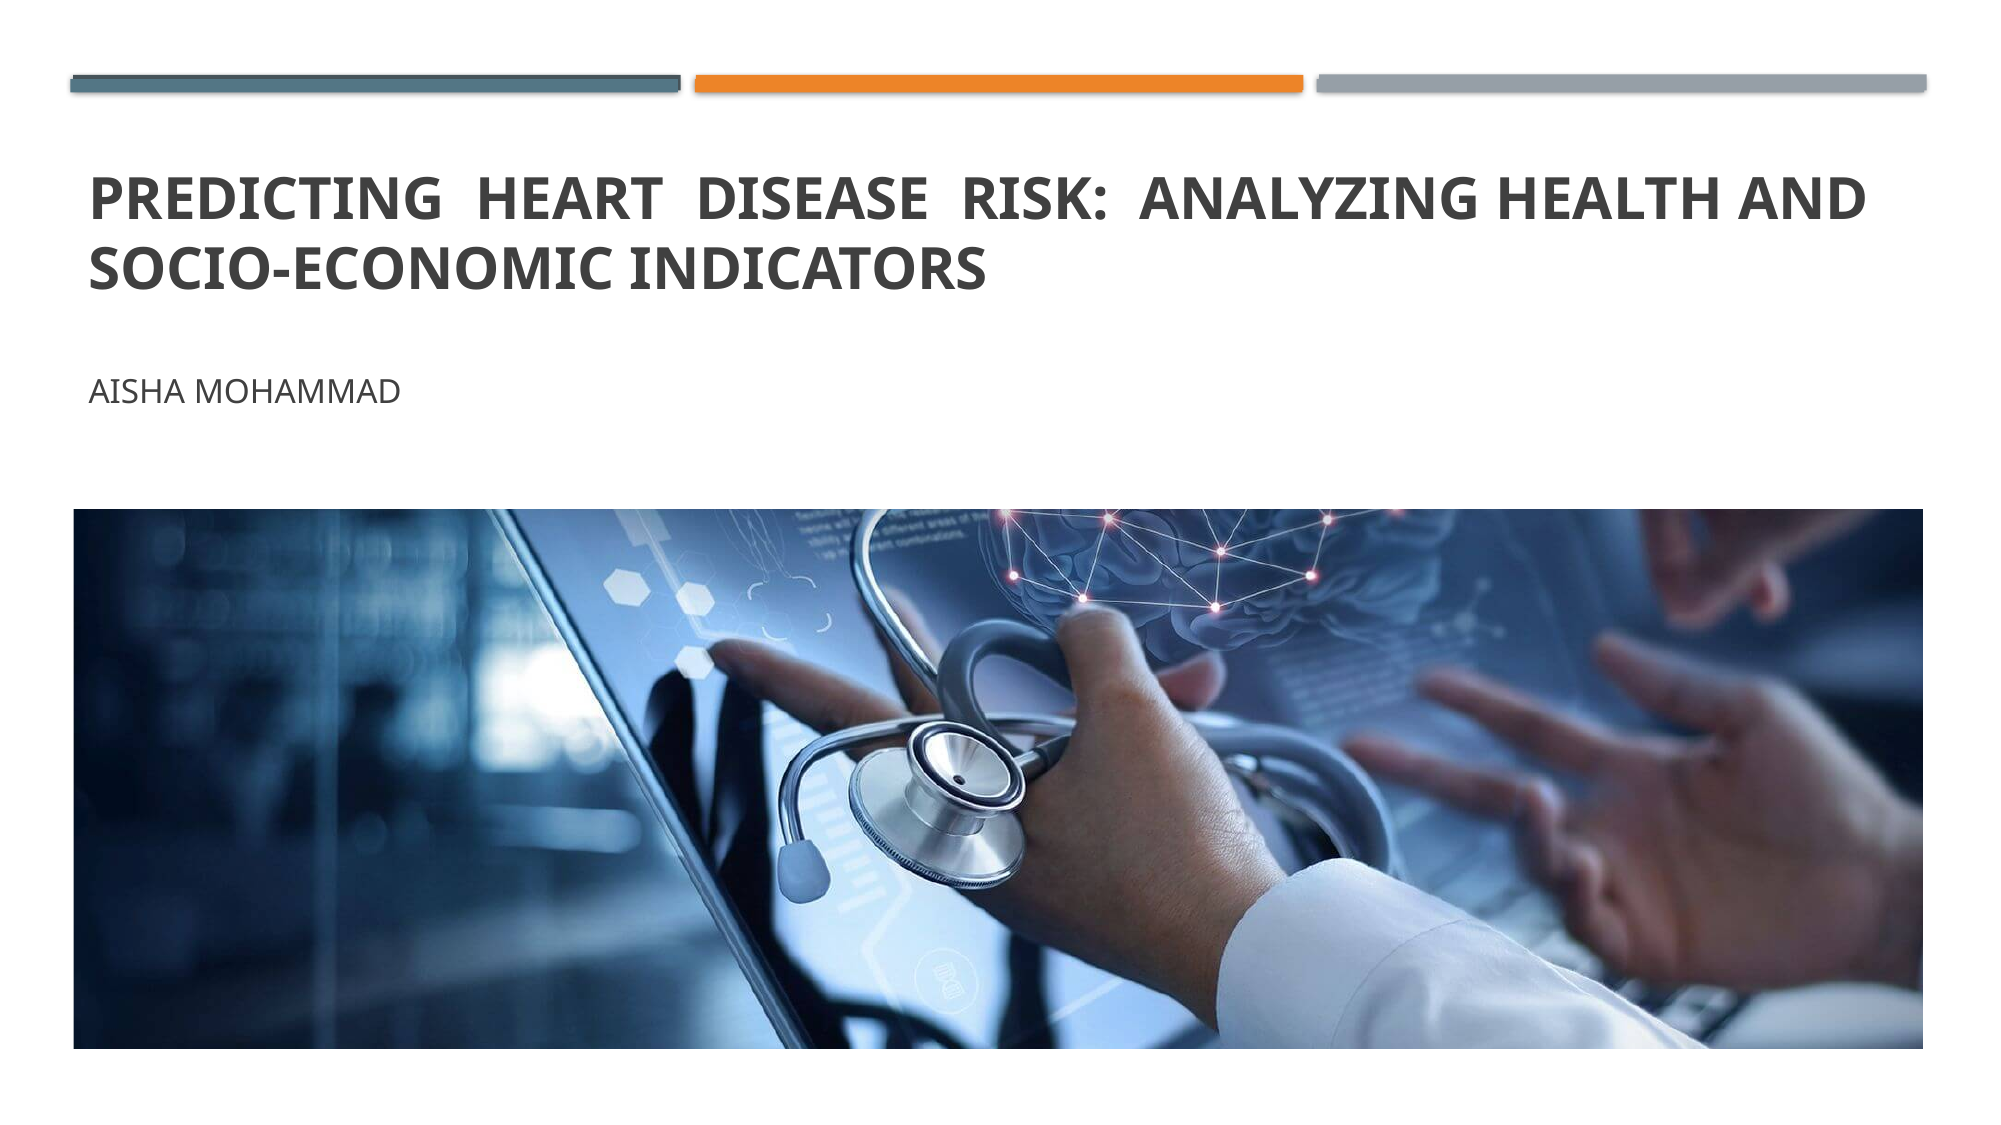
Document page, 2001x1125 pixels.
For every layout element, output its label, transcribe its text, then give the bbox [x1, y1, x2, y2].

picture [72, 508, 1924, 1049]
title Predicting Heart Disease Risk: Analyzing Health and Socio-Economic Indicators Aisha Mohammad [73, 320, 1922, 489]
